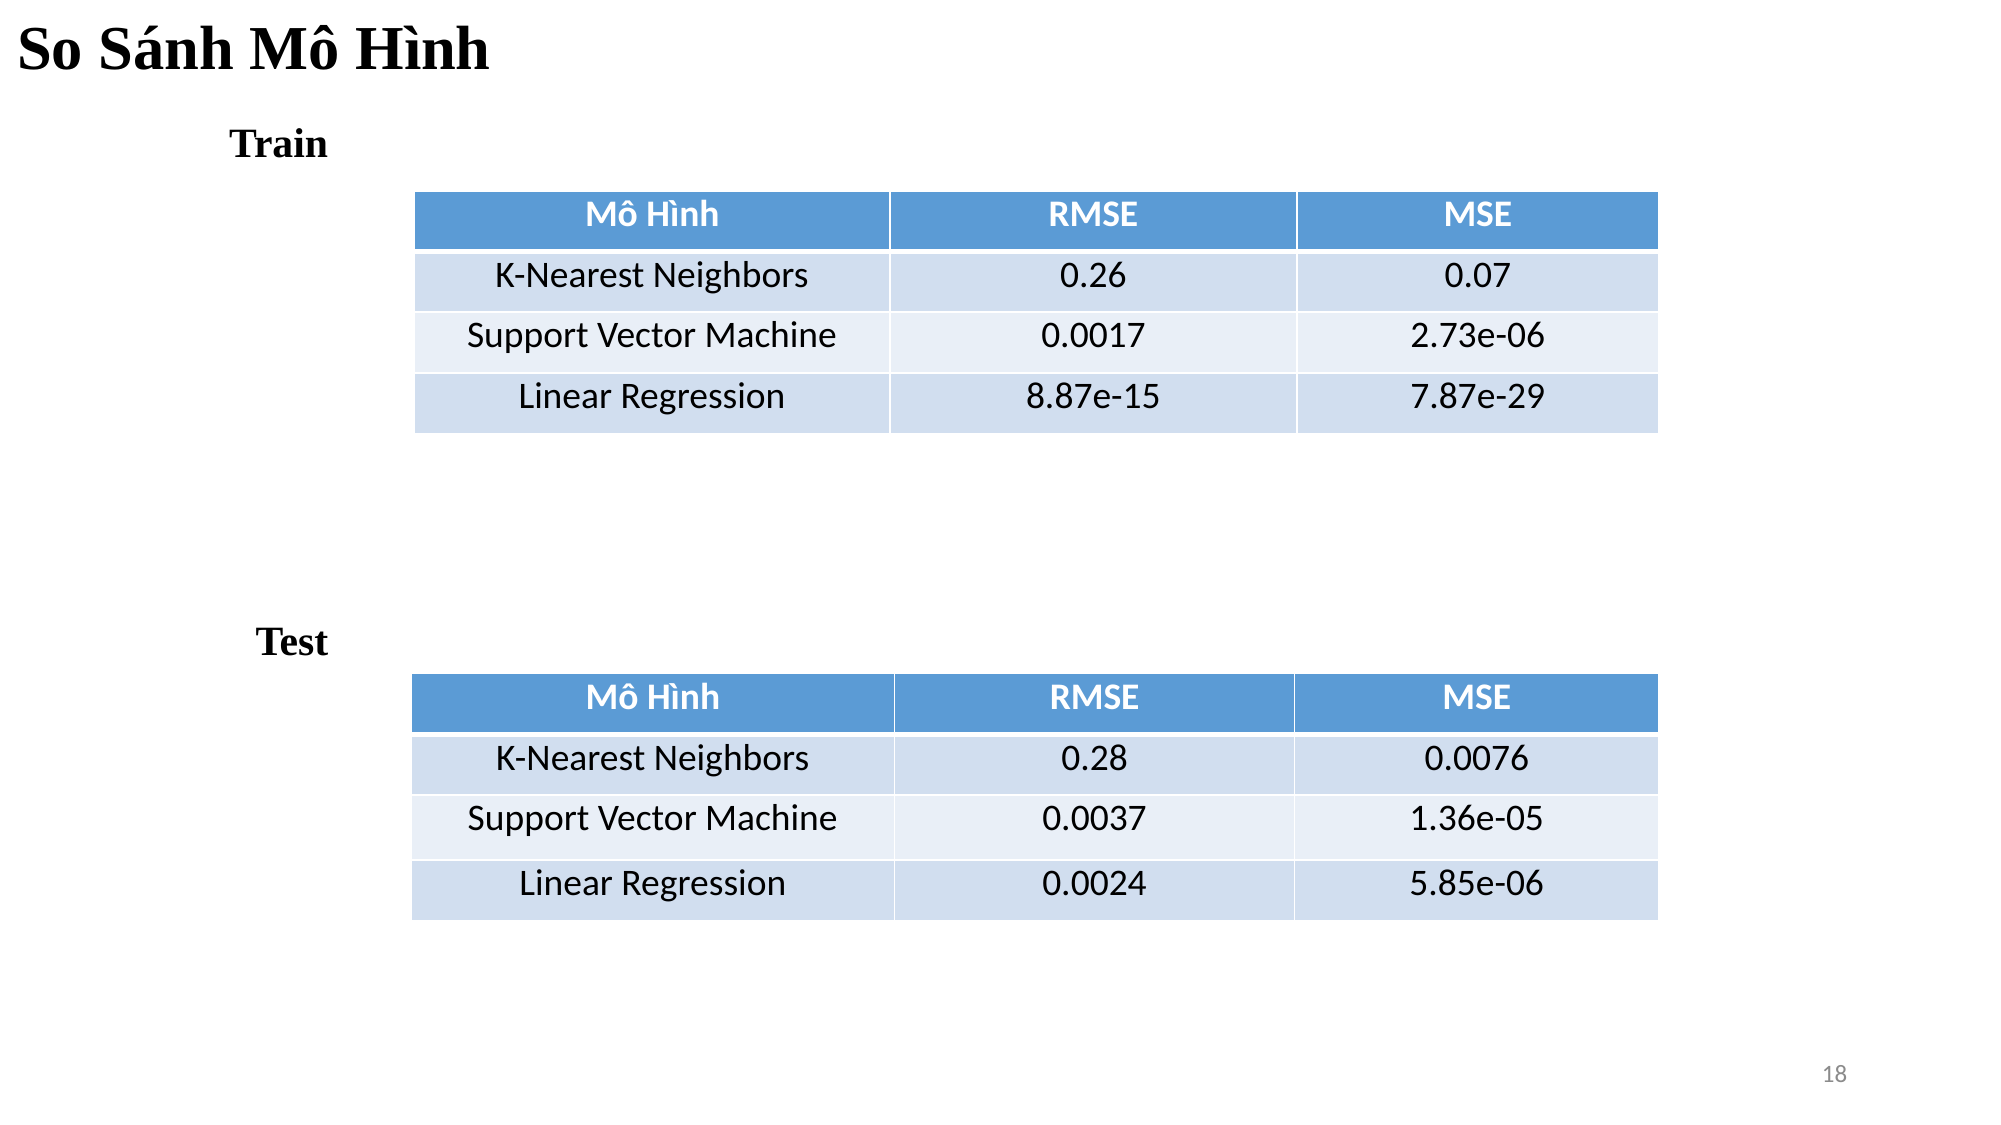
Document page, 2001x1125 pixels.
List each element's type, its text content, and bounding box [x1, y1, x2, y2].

table_cell Support Vector Machine [412, 796, 894, 859]
table_cell 7.87e-29 [1298, 374, 1658, 433]
text_box Train [214, 108, 344, 174]
text_box So Sánh Mô Hình [2, 0, 507, 90]
table_cell K-Nearest Neighbors [412, 737, 894, 794]
table_cell 5.85e-06 [1295, 861, 1658, 920]
table_header RMSE [895, 674, 1294, 732]
slide_number 18 [1412, 1042, 1863, 1103]
table_header Mô Hình [412, 674, 894, 732]
table_cell Linear Regression [412, 861, 894, 920]
table_cell 0.0076 [1295, 737, 1658, 794]
table_cell 0.0017 [891, 313, 1296, 372]
table_cell 1.36e-05 [1295, 796, 1658, 859]
table_cell Linear Regression [415, 374, 889, 433]
table_header MSE [1295, 674, 1658, 732]
table_header Mô Hình [415, 192, 889, 249]
table_cell 0.26 [891, 254, 1296, 311]
table_header MSE [1298, 192, 1658, 249]
table_cell 0.28 [895, 737, 1294, 794]
table_cell 0.07 [1298, 254, 1658, 311]
table_cell Support Vector Machine [415, 313, 889, 372]
table_cell 8.87e-15 [891, 374, 1296, 433]
table_cell 2.73e-06 [1298, 313, 1658, 372]
table_cell 0.0037 [895, 796, 1294, 859]
table_cell K-Nearest Neighbors [415, 254, 889, 311]
text_box Test [240, 606, 344, 671]
table_header RMSE [891, 192, 1296, 249]
table_cell 0.0024 [895, 861, 1294, 920]
